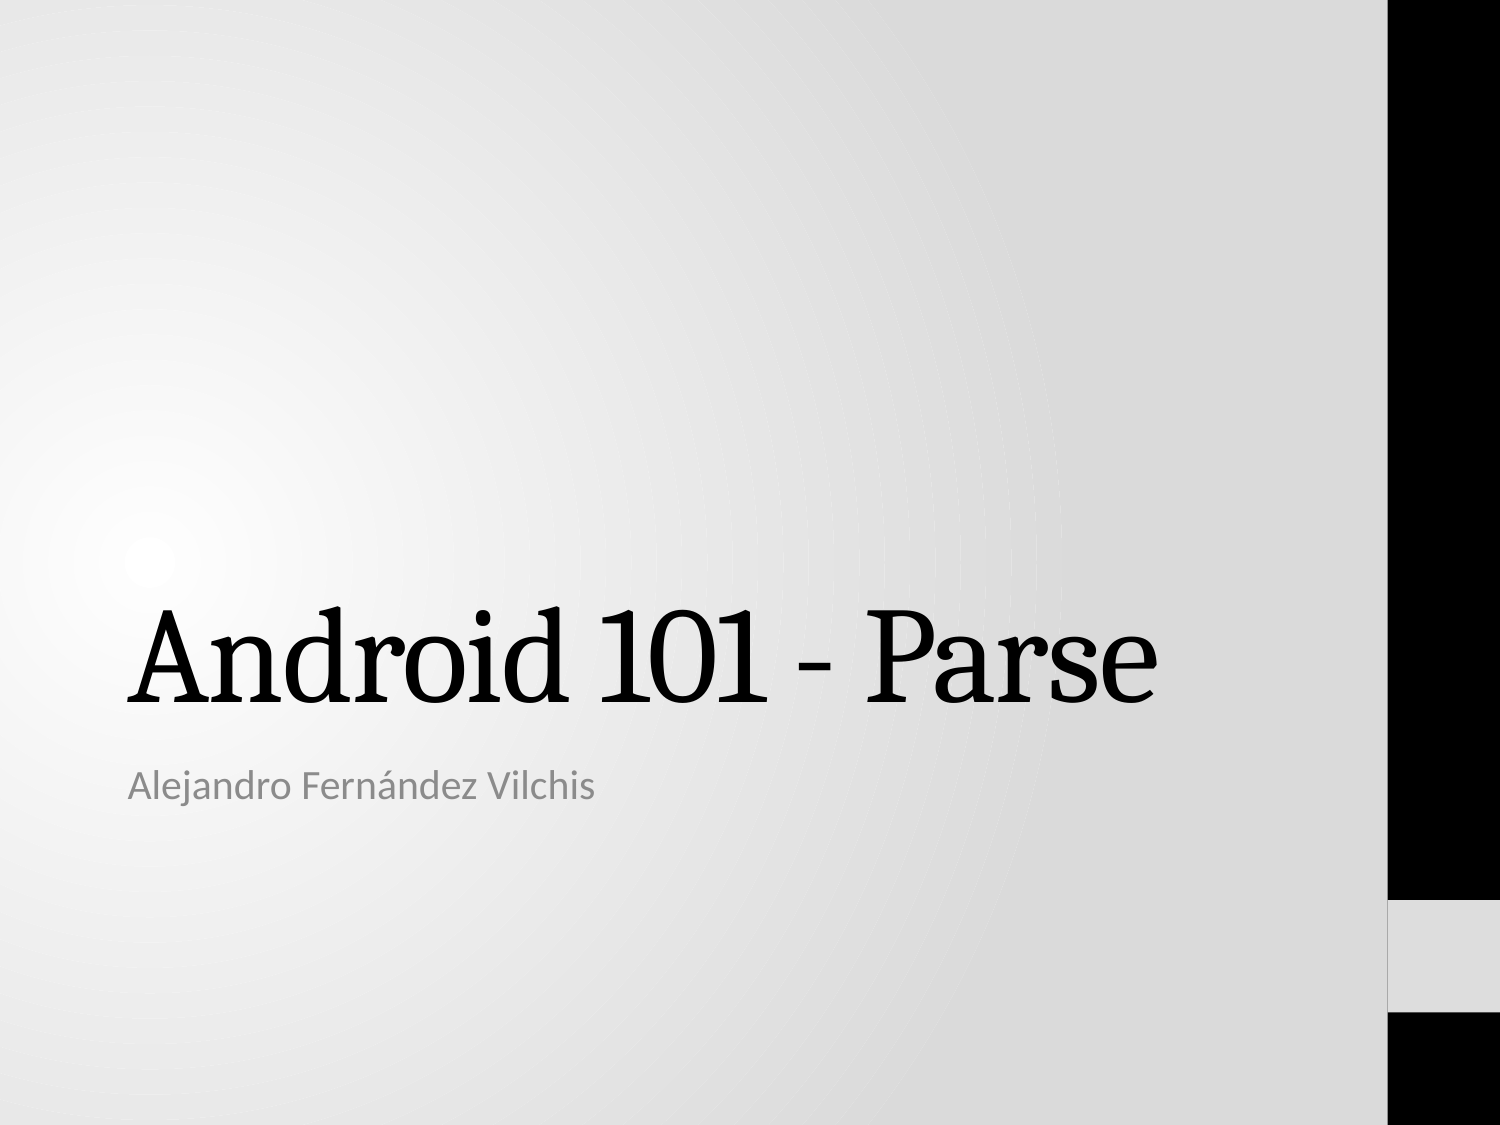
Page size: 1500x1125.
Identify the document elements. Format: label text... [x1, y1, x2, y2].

subtitle Alejandro Fernández Vilchis [112, 750, 1173, 925]
title Android 101 - Parse [112, 312, 1350, 738]
